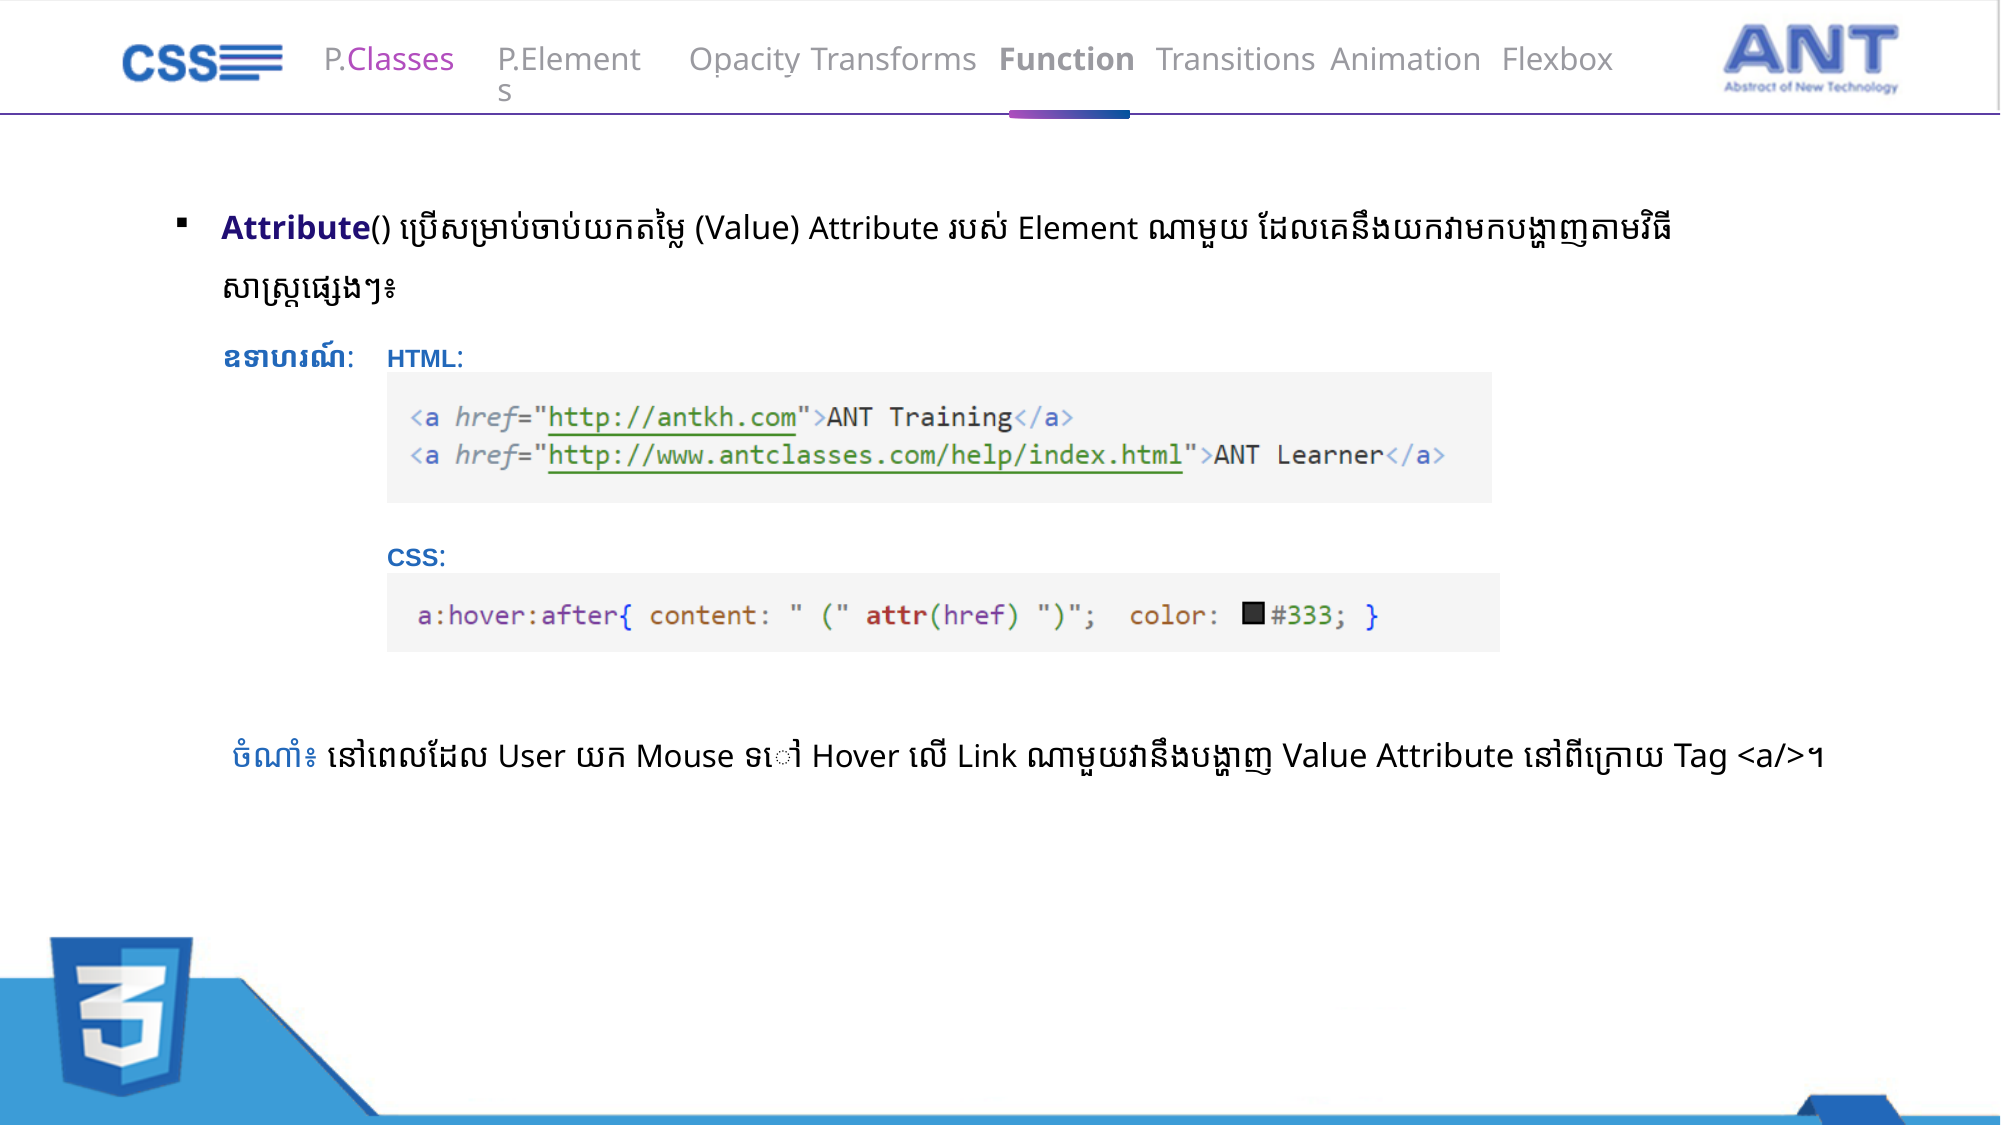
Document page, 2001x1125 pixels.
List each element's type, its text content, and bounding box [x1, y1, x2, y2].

text_box [361, 492, 1802, 707]
text_box Flexbox [1462, 27, 1661, 94]
text_box Opacity [673, 27, 795, 94]
text_box Attribute() ប្រើសម្រាប់ចាប់​យកតម្លៃ (Value) Attribute របស់ Element ណាមួយ ដែលគេនឹងយកវាមកបង្ហាញតាមវិធីសាស្រ្តផ្សេងៗ៖ [159, 179, 1719, 385]
text_box P.Elements [482, 27, 665, 94]
text_box [1009, 110, 1130, 119]
text_box ឧទាហរណ៍: [207, 326, 372, 382]
text_box Animation [1311, 27, 1462, 94]
text_box CSS: [372, 525, 574, 580]
picture [0, 115, 2001, 1125]
text_box Transitions [1137, 27, 1311, 94]
text_box P.Classes [294, 27, 492, 95]
text_box Transforms [795, 27, 972, 94]
text_box ចំណាំ៖ នៅពេលដែល User យក Mouse ទៅ Hover លើ​ Link ណាមួយវានឹងបង្ហាញ Value Attribute នៅពីក្រោយ Tag <a/>។ [142, 707, 1928, 782]
picture [386, 572, 1500, 653]
text_box Function [972, 27, 1137, 94]
text_box [361, 782, 1802, 1125]
picture [0, 0, 2001, 113]
text_box HTML: [372, 326, 574, 382]
